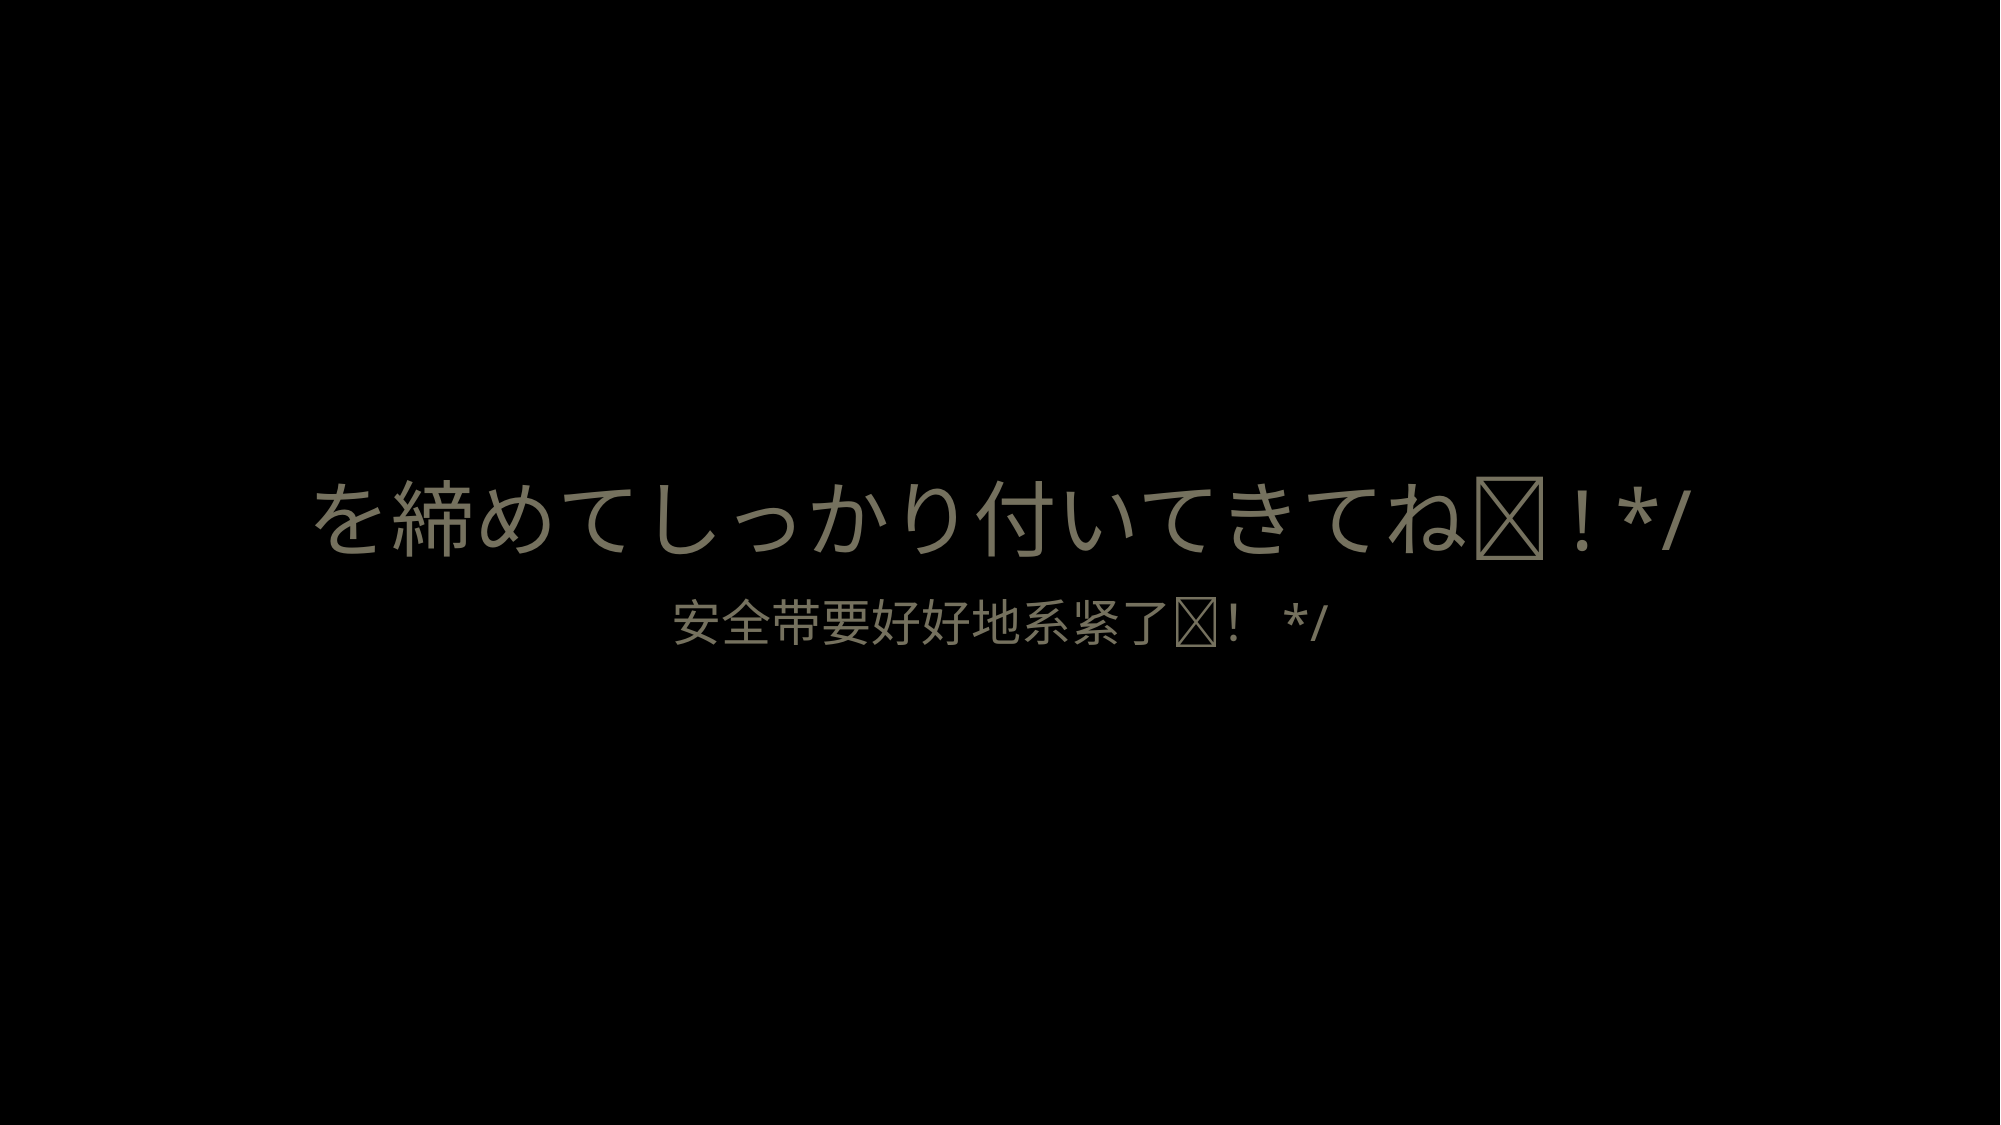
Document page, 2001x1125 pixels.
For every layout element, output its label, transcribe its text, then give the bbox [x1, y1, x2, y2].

subtitle 安全带要好好地系紧了🚀！*/ [249, 590, 1750, 863]
title を締めてしっかり付いてきてね🚀! */ [249, 184, 1750, 576]
